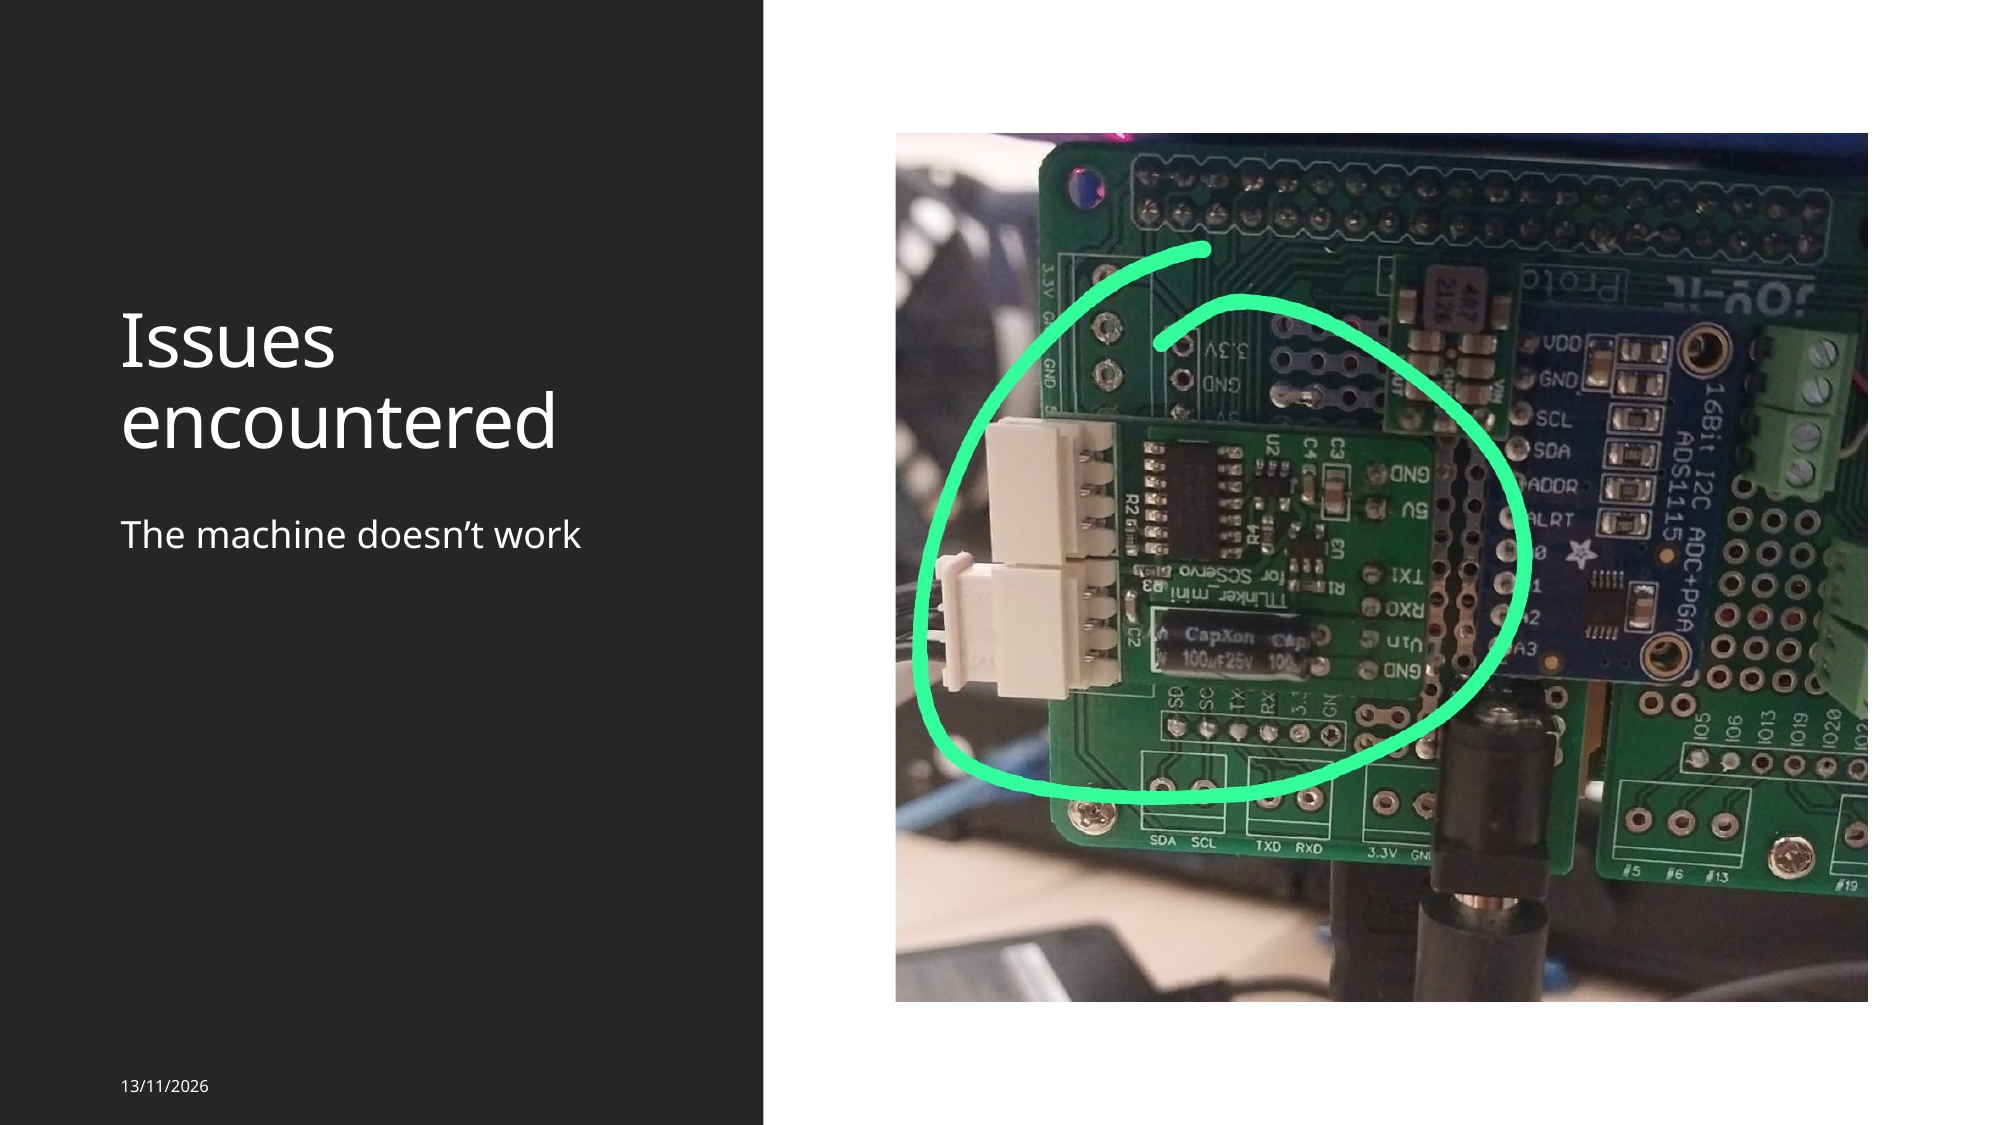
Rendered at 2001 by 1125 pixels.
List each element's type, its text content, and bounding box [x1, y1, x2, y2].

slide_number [105, 1057, 683, 1118]
list The machine doesn’t work [105, 499, 683, 1002]
title Issues encountered [105, 128, 683, 473]
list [894, 132, 1869, 1003]
